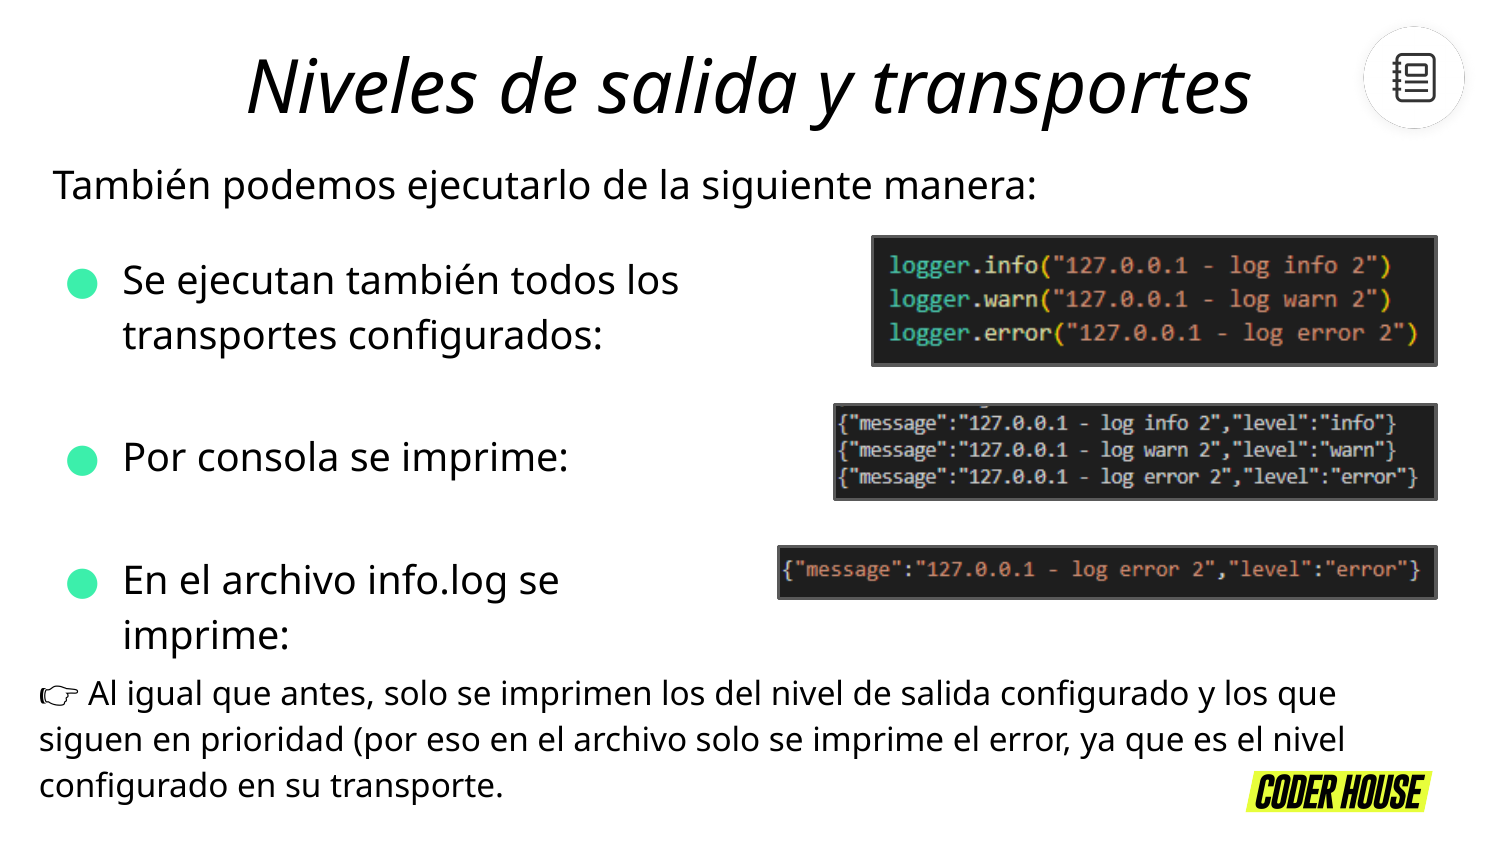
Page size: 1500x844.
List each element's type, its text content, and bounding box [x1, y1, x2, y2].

text_box Se ejecutan también todos los transportes configurados: [32, 233, 824, 375]
picture [1351, 14, 1477, 141]
picture [779, 548, 1435, 597]
text_box Por consola se imprime: [32, 409, 692, 489]
picture [1241, 764, 1437, 819]
picture [873, 238, 1435, 364]
text_box Niveles de salida y transportes [193, 23, 1307, 149]
text_box También podemos ejecutarlo de la siguiente manera: [37, 137, 1219, 222]
picture [835, 405, 1435, 499]
text_box 👉 Al igual que antes, solo se imprimen los del nivel de salida configurado y los que siguen en prioridad (por eso en el archivo solo se imprime el error, ya que es el nivel configurado en su transporte. [23, 651, 1420, 844]
text_box En el archivo info.log se imprime: [32, 533, 702, 612]
